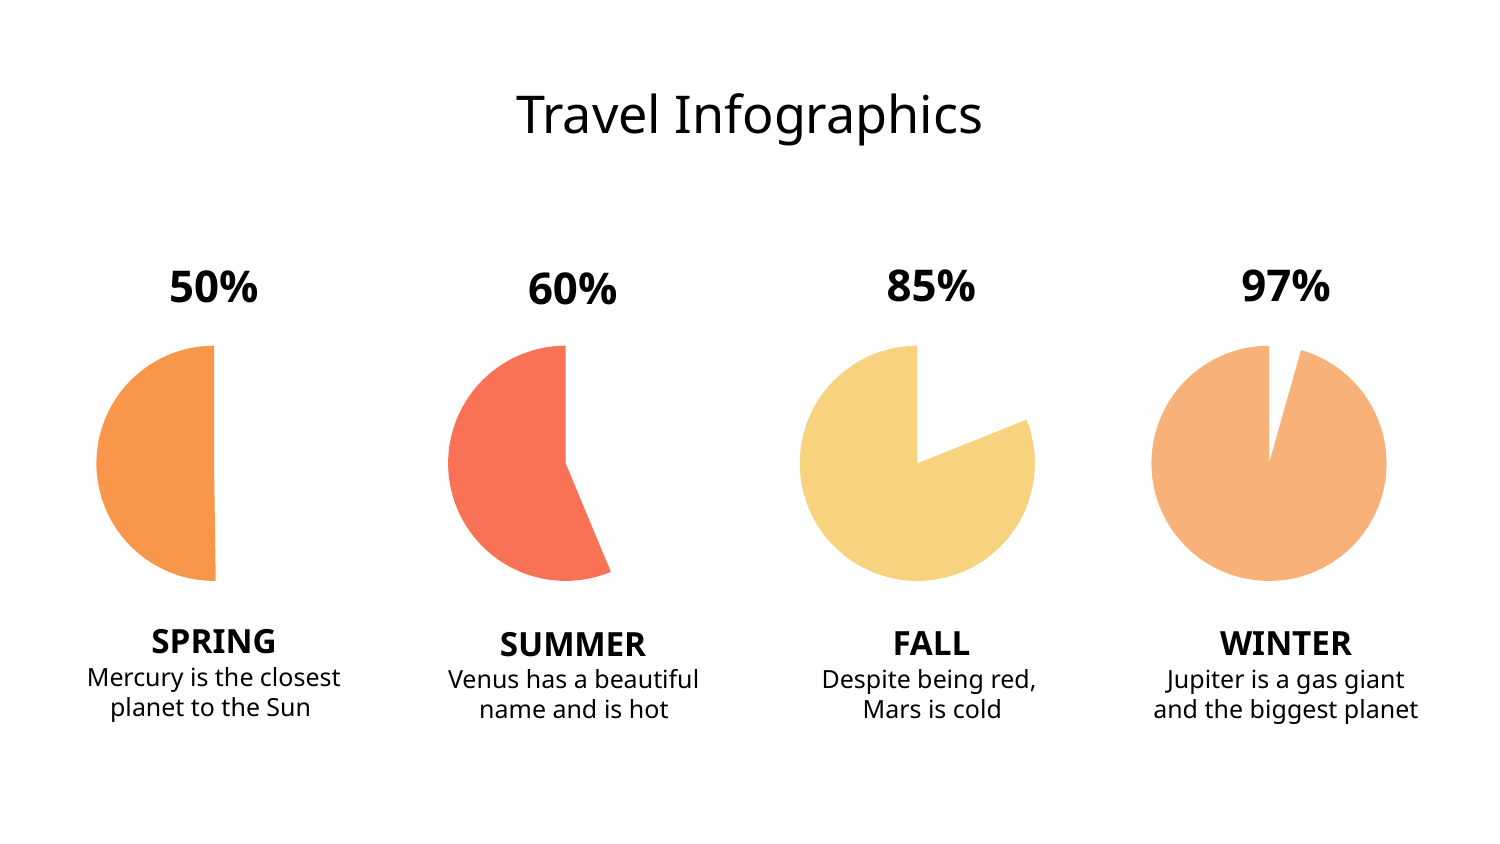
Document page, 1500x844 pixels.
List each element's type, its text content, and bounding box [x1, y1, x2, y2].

text_box SUMMER [459, 607, 686, 648]
text_box [96, 345, 216, 581]
text_box [448, 345, 611, 581]
title Travel Infographics [75, 72, 1425, 159]
text_box FALL [818, 607, 1045, 647]
text_box Mercury is the closest planet to the Sun [65, 646, 363, 746]
text_box 85% [796, 249, 1067, 319]
text_box SPRING [100, 605, 327, 646]
text_box Venus has a beautiful name and is hot [424, 648, 722, 744]
text_box 60% [438, 252, 708, 321]
text_box [1151, 345, 1387, 581]
text_box WINTER [1173, 607, 1400, 647]
text_box 50% [79, 251, 349, 320]
text_box Despite being red, Mars is cold [782, 648, 1080, 744]
text_box 97% [1151, 249, 1421, 319]
text_box [799, 345, 1035, 581]
text_box Jupiter is a gas giant and the biggest planet [1137, 648, 1435, 744]
